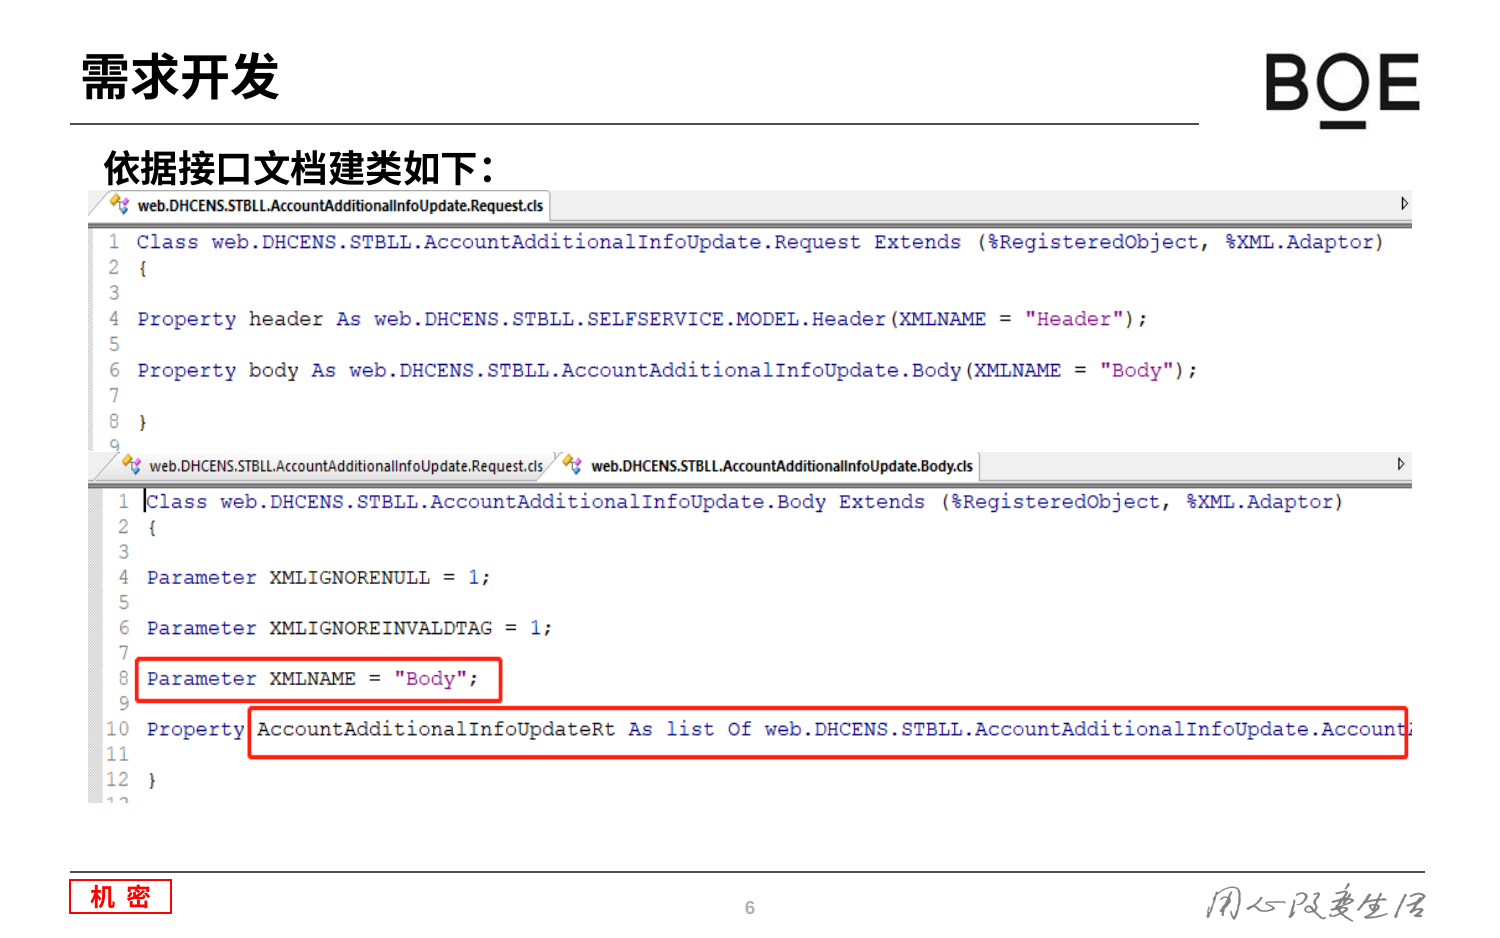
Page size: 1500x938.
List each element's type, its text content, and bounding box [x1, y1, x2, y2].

slide_number 6 [581, 881, 919, 932]
picture [1264, 30, 1421, 154]
text_box 依据接口文档建类如下： [88, 137, 1353, 190]
picture [1158, 813, 1471, 938]
title 需求开发 [64, 45, 1181, 115]
picture [88, 452, 1412, 803]
picture [88, 190, 1412, 451]
